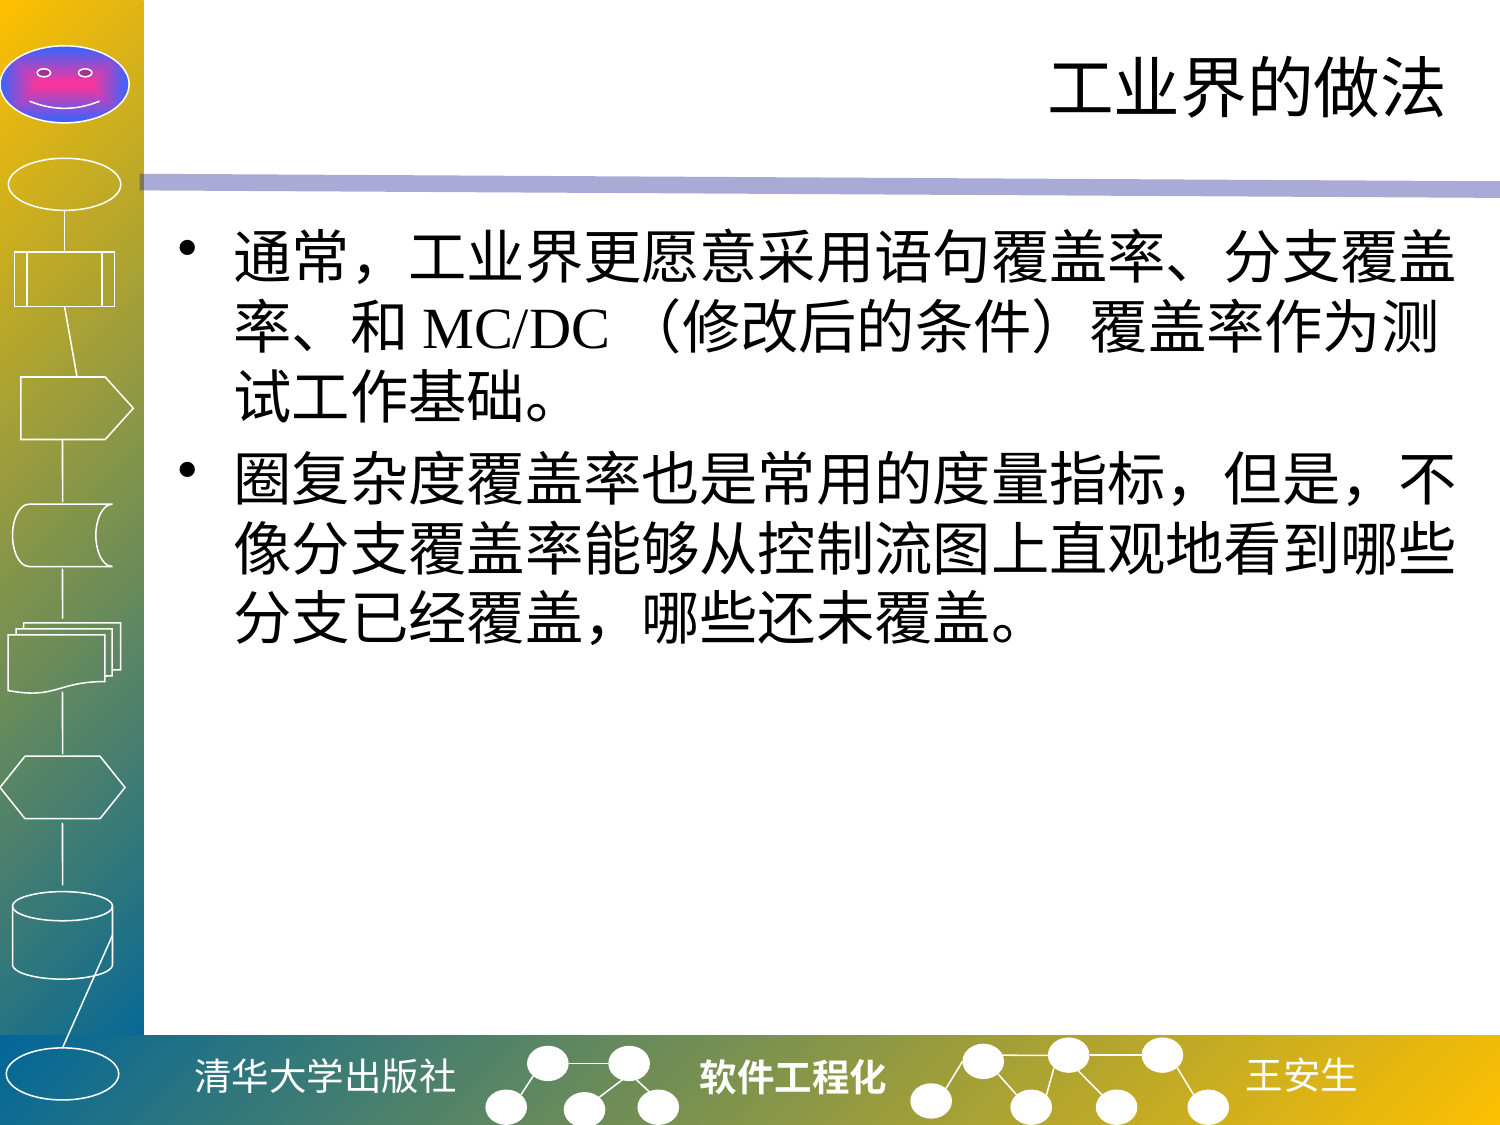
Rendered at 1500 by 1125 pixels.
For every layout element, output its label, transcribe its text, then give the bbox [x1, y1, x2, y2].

list 通常，工业界更愿意采用语句覆盖率、分支覆盖率、和MC/DC（修改后的条件）覆盖率作为测试工作基础。 圈复杂度覆盖率也是常用的度量指标，但是，不像分支覆盖率能够从控制流图上直观地看到哪些分支已经覆盖，哪些还未覆盖。 [162, 212, 1476, 1017]
title 工业界的做法 [187, 24, 1463, 147]
